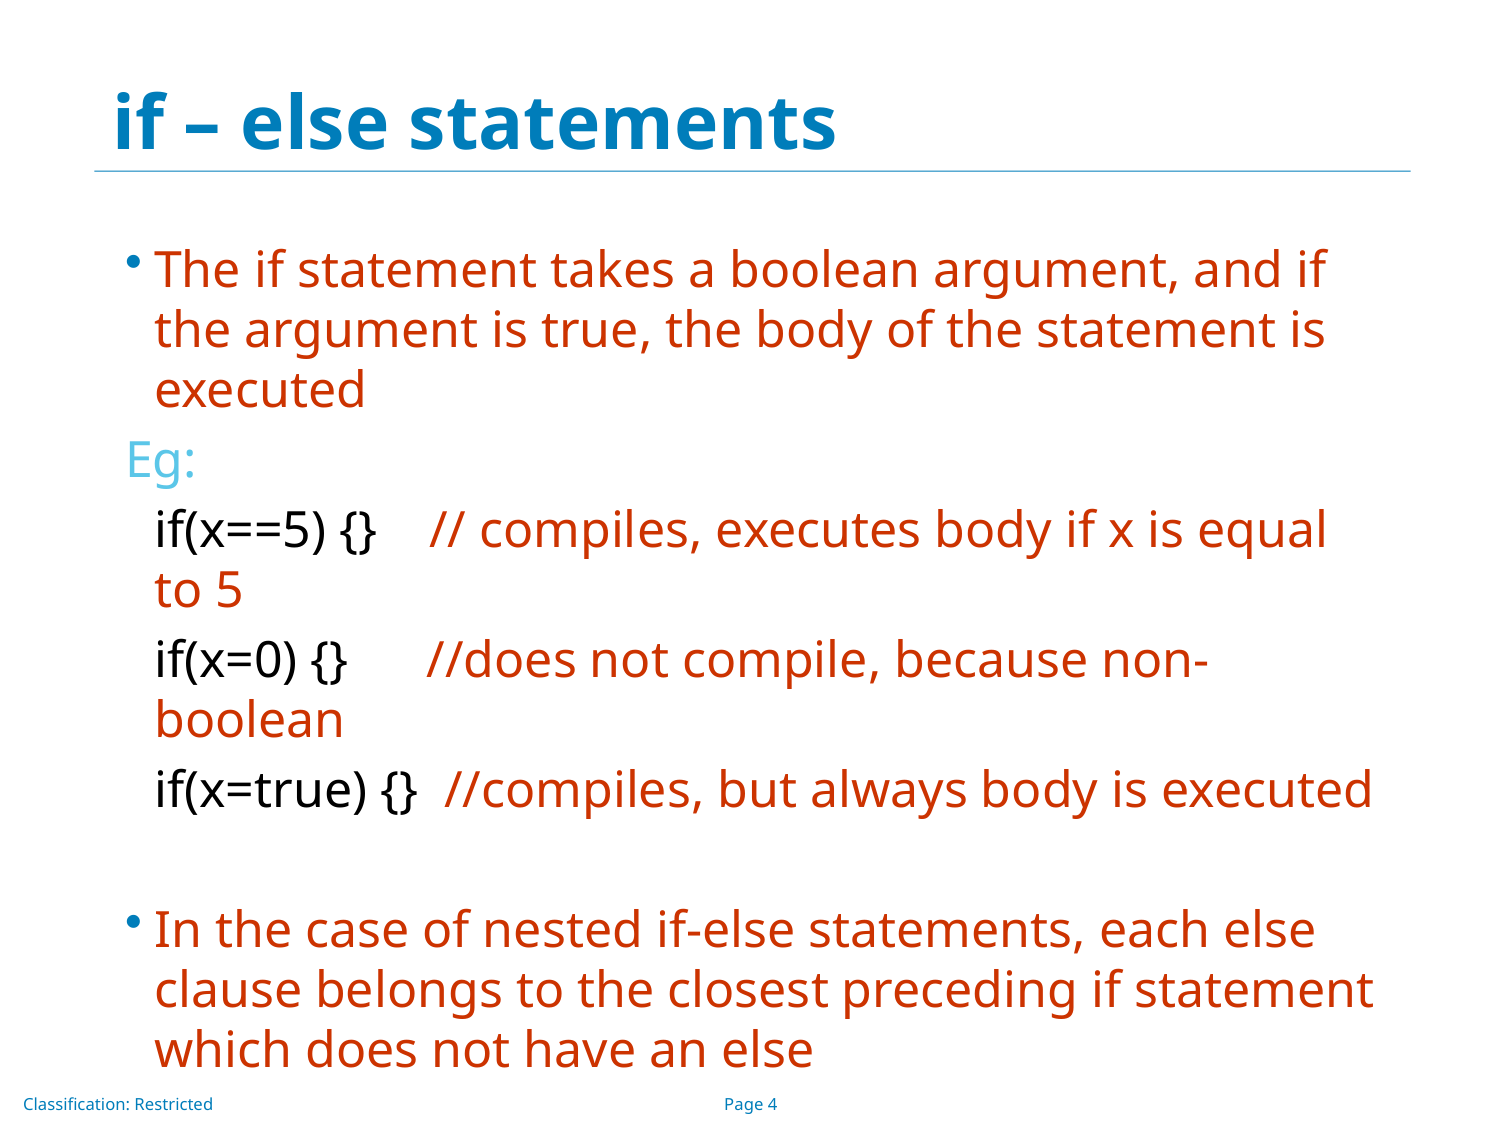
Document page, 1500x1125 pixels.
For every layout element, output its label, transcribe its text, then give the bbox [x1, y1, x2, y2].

list The if statement takes a boolean argument, and if the argument is true, the body of the statement is executed Eg: if(x==5) {} // compiles, executes body if x is equal to 5 if(x=0) {} //does not compile, because non-boolean if(x=true) {} //compiles, but always body is executed In the case of nested if-else statements, each else clause belongs to the closest preceding if statement which does not have an else [124, 237, 1388, 1026]
title if – else statements [112, 74, 1388, 213]
